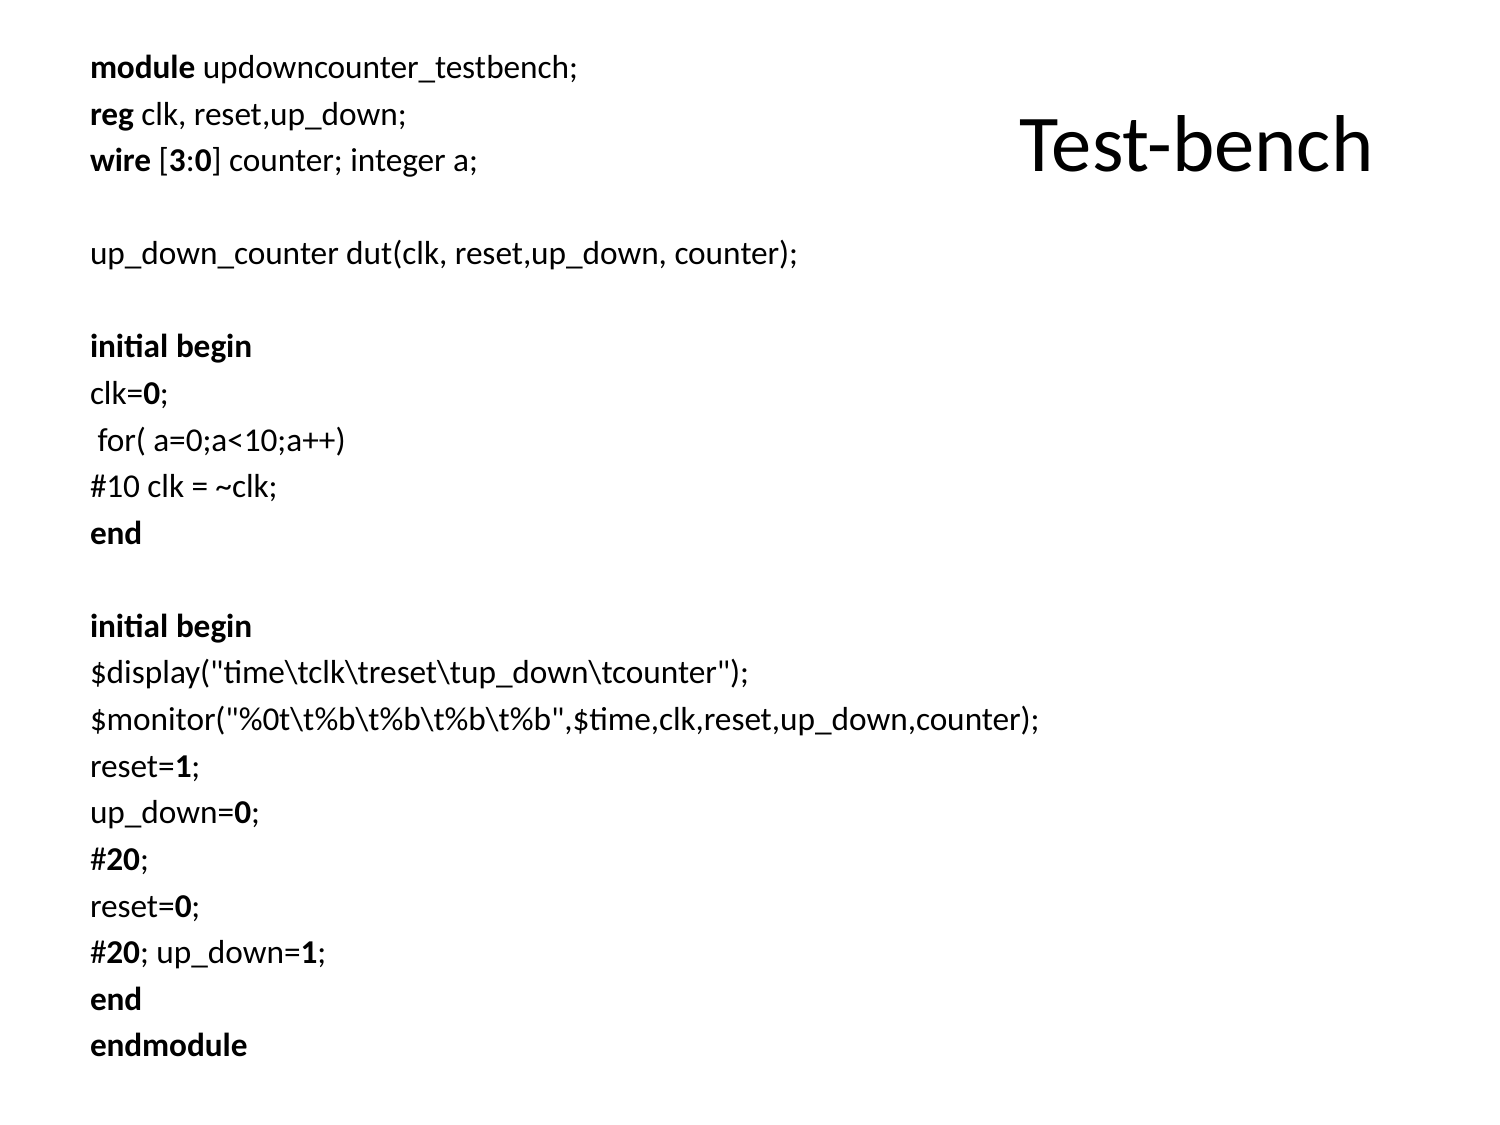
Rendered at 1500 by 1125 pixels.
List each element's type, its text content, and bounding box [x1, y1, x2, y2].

list module updowncounter_testbench; reg clk, reset,up_down; wire [3:0] counter; integer a; up_down_counter dut(clk, reset,up_down, counter); initial begin clk=0; for( a=0;a<10;a++) #10 clk = ~clk; end initial begin $display("time\tclk\treset\tup_down\tcounter"); $monitor("%0t\t%b\t%b\t%b\t%b",$time,clk,reset,up_down,counter); reset=1; up_down=0; #20; reset=0; #20; up_down=1; end endmodule [75, 37, 1425, 950]
